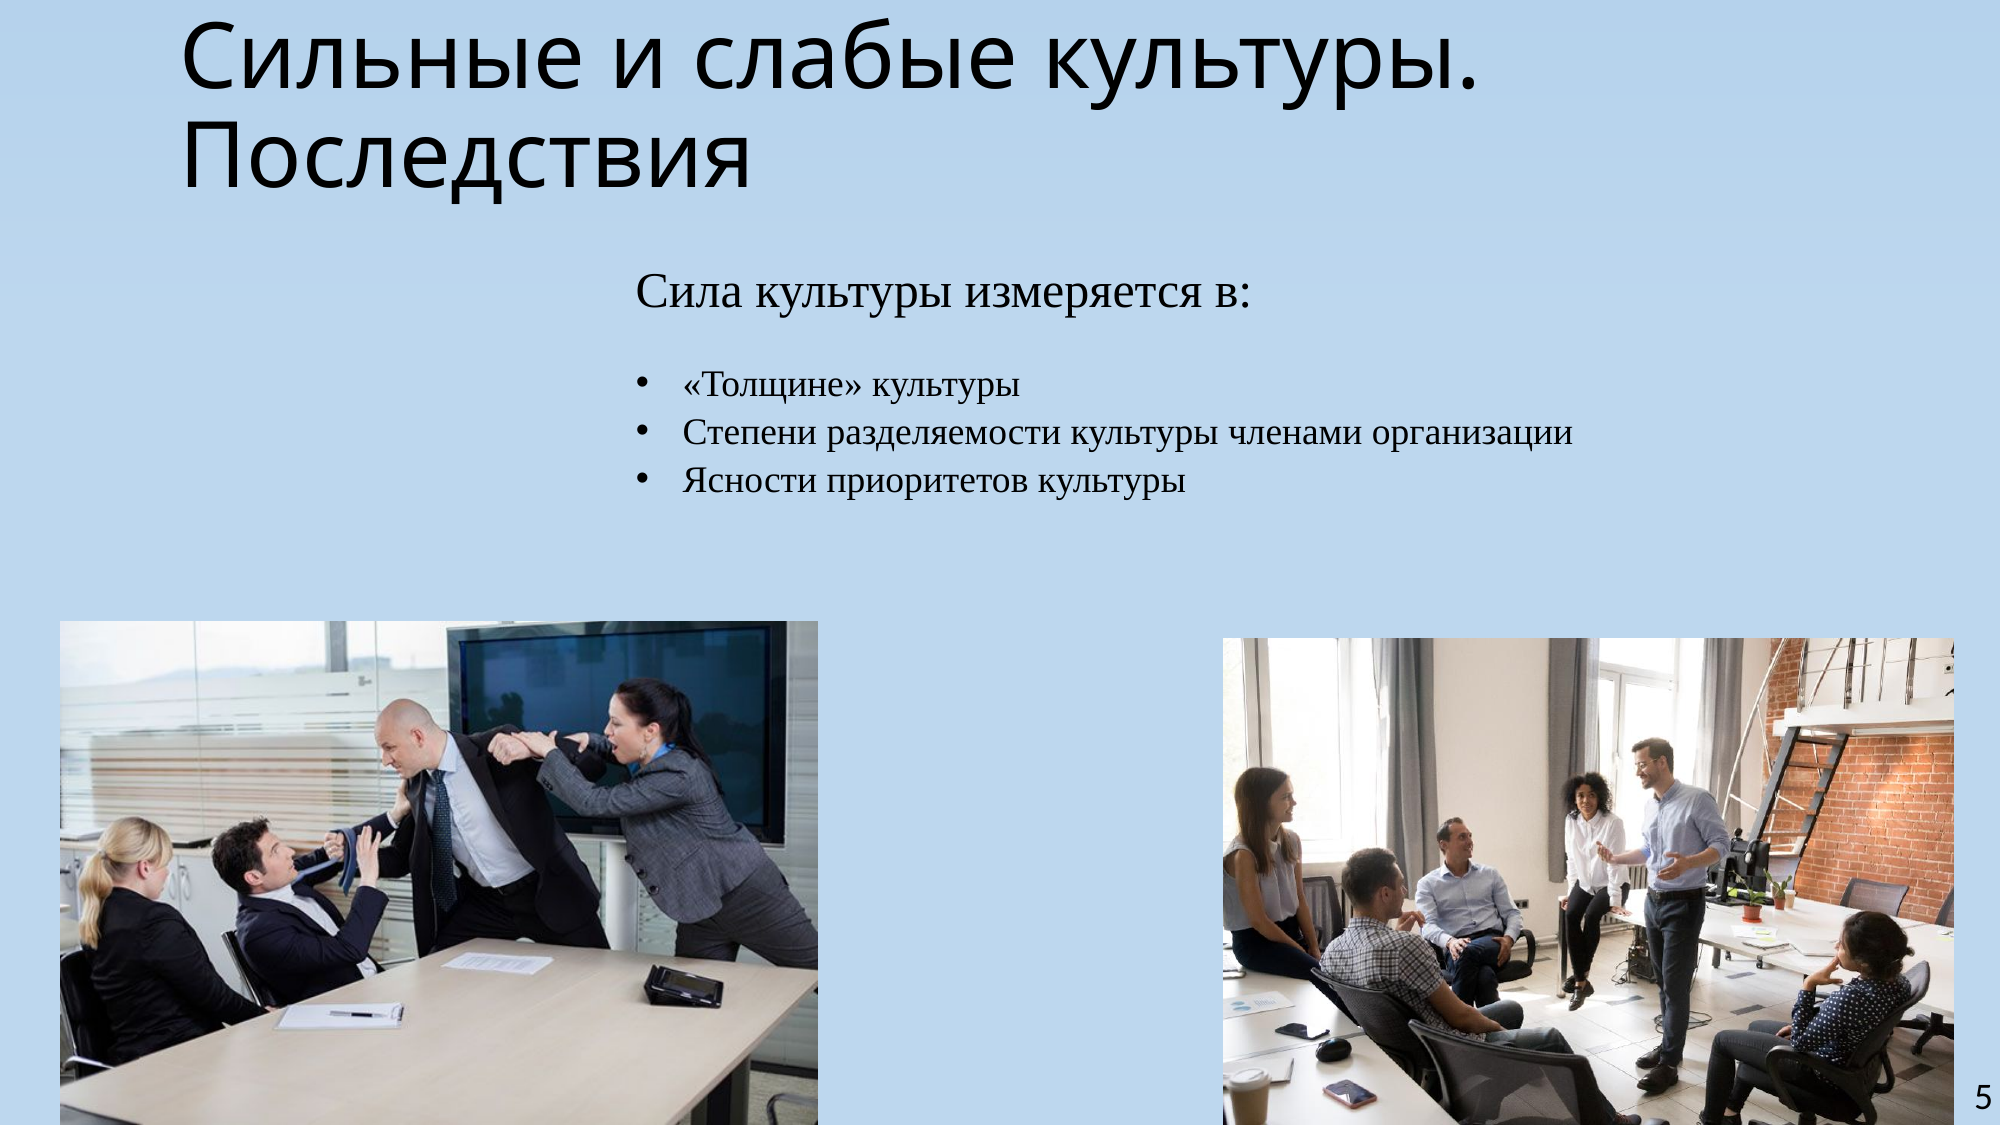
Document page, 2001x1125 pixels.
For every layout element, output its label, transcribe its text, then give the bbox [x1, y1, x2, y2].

text_box 5 [1959, 1064, 2000, 1125]
text_box «Толщине» культуры Степени разделяемости культуры членами организации Ясности приоритетов культуры [621, 348, 1622, 537]
picture [1223, 638, 1954, 1125]
picture [60, 621, 818, 1125]
title Сильные и слабые культуры. Последствия [164, 0, 1890, 218]
text_box Сила культуры измеряется в: [620, 249, 1268, 325]
